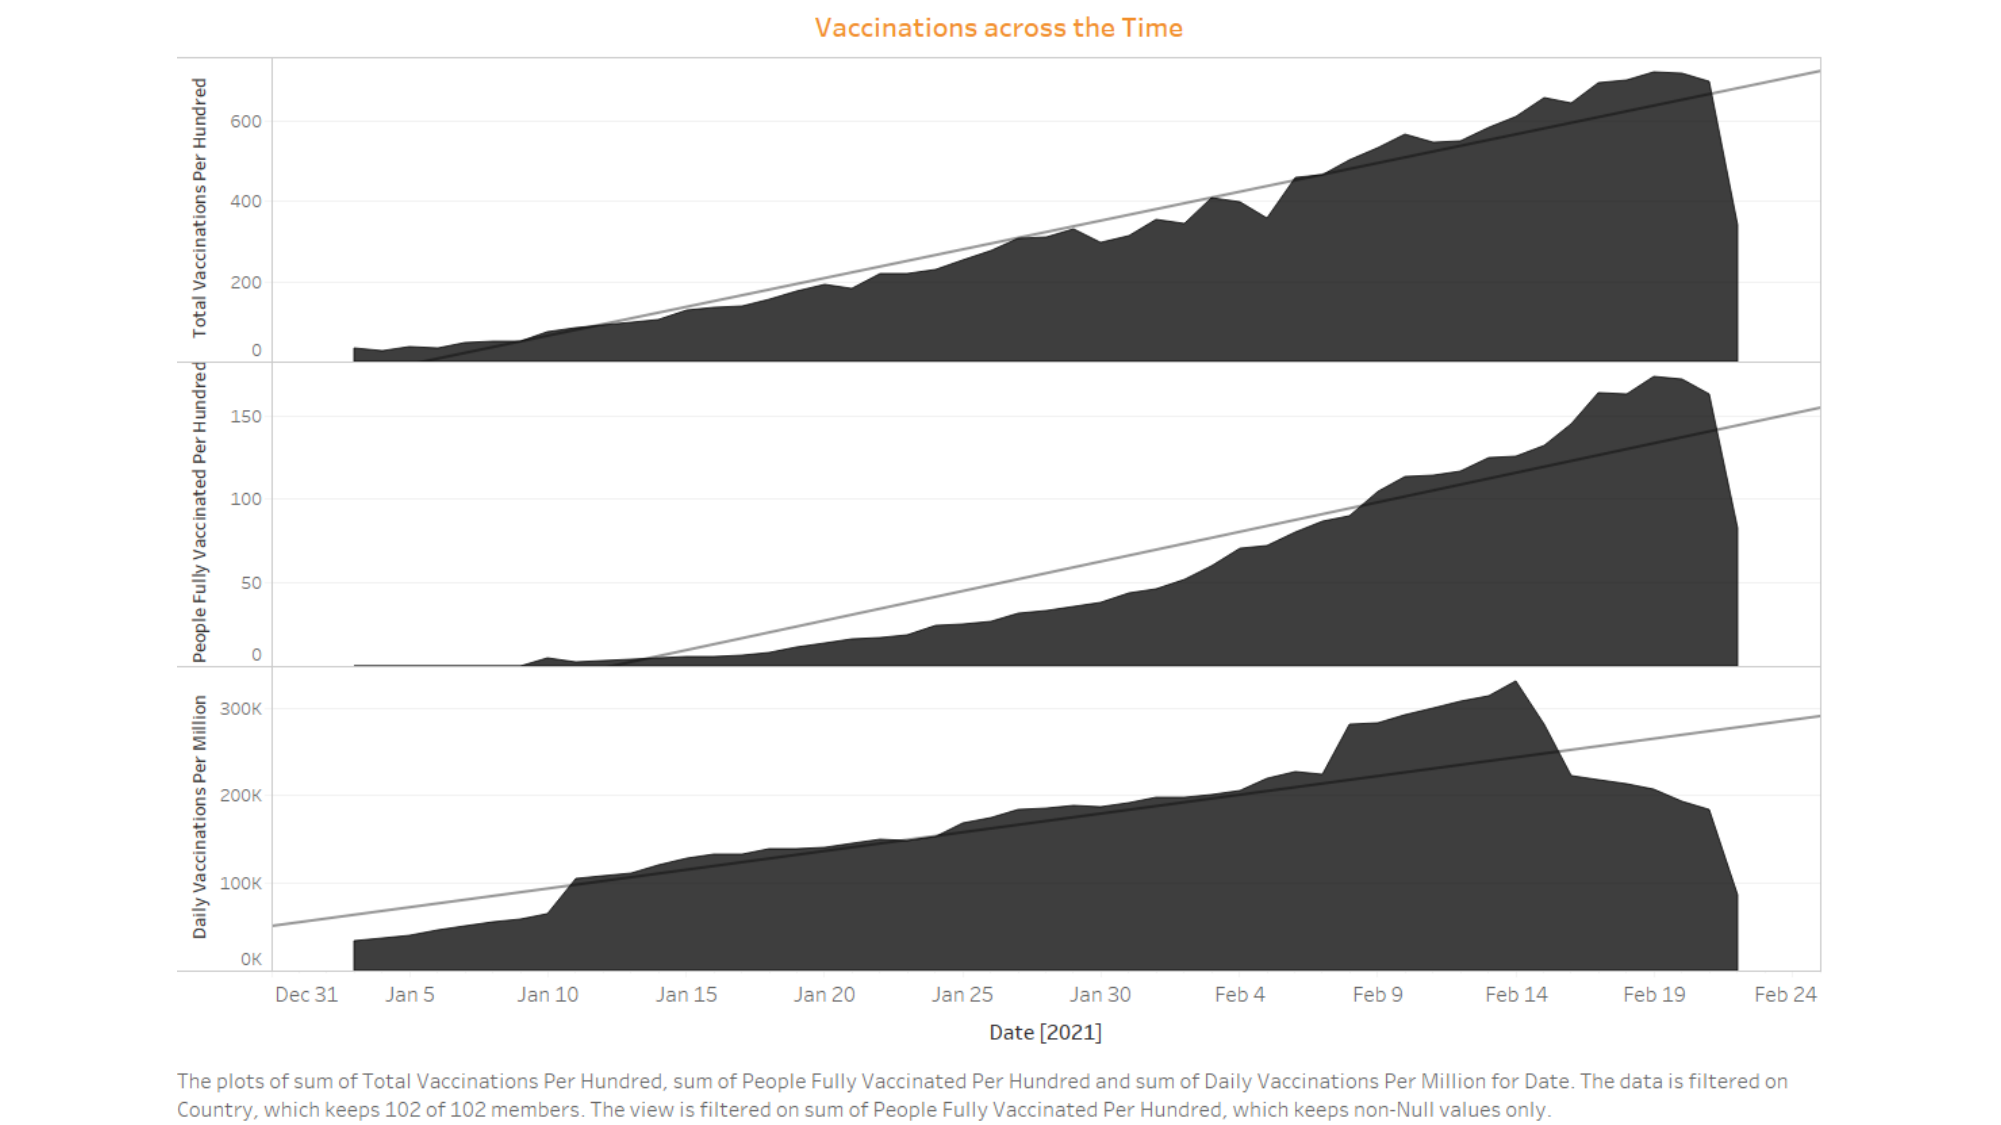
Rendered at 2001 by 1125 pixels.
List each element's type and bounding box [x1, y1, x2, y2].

picture [177, 0, 1823, 1125]
